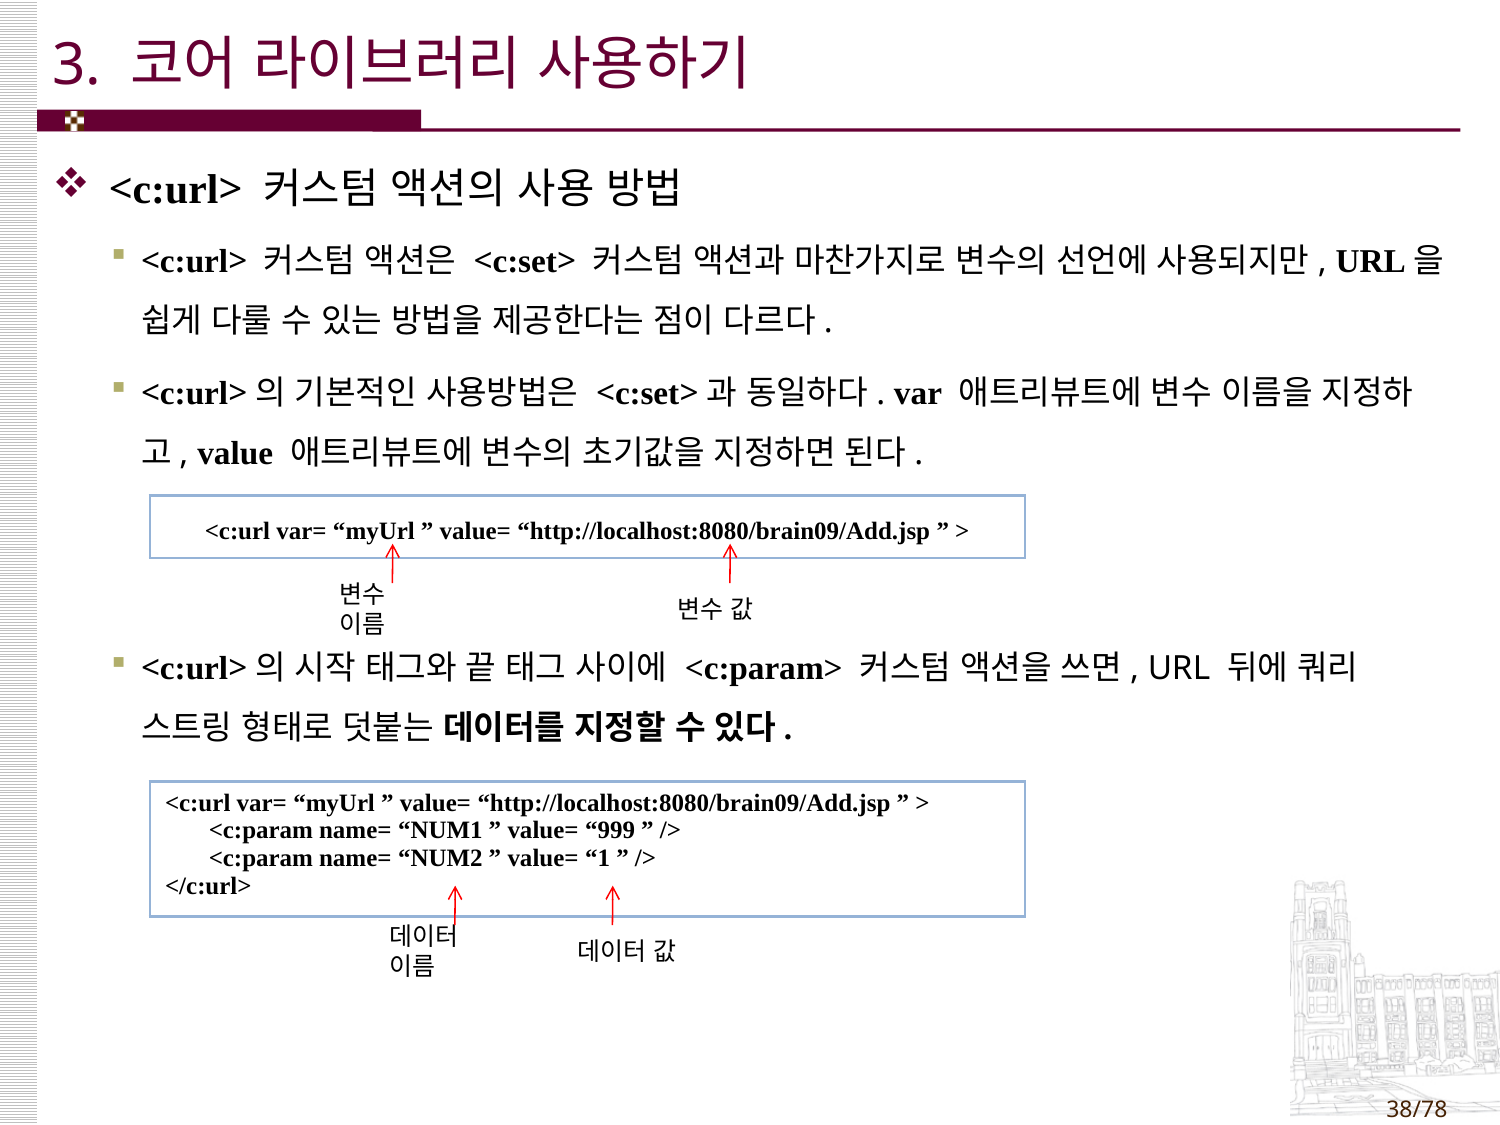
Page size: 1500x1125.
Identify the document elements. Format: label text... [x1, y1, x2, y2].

title 3. 코어 라이브러리 사용하기 [36, 13, 1426, 109]
table_header <c:url var= “myUrl ” value= “http://localhost:8080/brain09/Add.jsp ” > <c:param name= “NUM1 ” value= “999 ” /> <c:param name= “NUM2 ” value= “1 ” /> </c:url> [151, 783, 1024, 915]
text_box 변수 이름 [323, 581, 452, 635]
picture [65, 111, 84, 131]
list <c:url> 커스텀 액션의 사용 방법 <c:url> 커스텀 액션은 <c:set> 커스텀 액션과 마찬가지로 변수의 선언에 사용되지만, URL을 쉽게 다룰 수 있는 방법을 제공한다는 점이 다르다. <c:url>의 기본적인 사용방법은 <c:set>과 동일하다. var 애트리뷰트에 변수 이름을 지정하고, value 애트리뷰트에 변수의 초기값을 지정하면 된다. <c:url>의 시작 태그와 끝 태그 사이에 <c:param> 커스텀 액션을 쓰면, URL 뒤에 쿼리 스트링 형태로 덧붙는 데이터를 지정할 수 있다. [37, 154, 1463, 1093]
picture [1290, 874, 1500, 1125]
text_box 데이터 값 [560, 923, 714, 977]
table_header <c:url var= “myUrl ” value= “http://localhost:8080/brain09/Add.jsp ” > [151, 497, 1024, 557]
text_box 데이터 이름 [373, 923, 527, 977]
text_box 변수 값 [660, 581, 790, 635]
